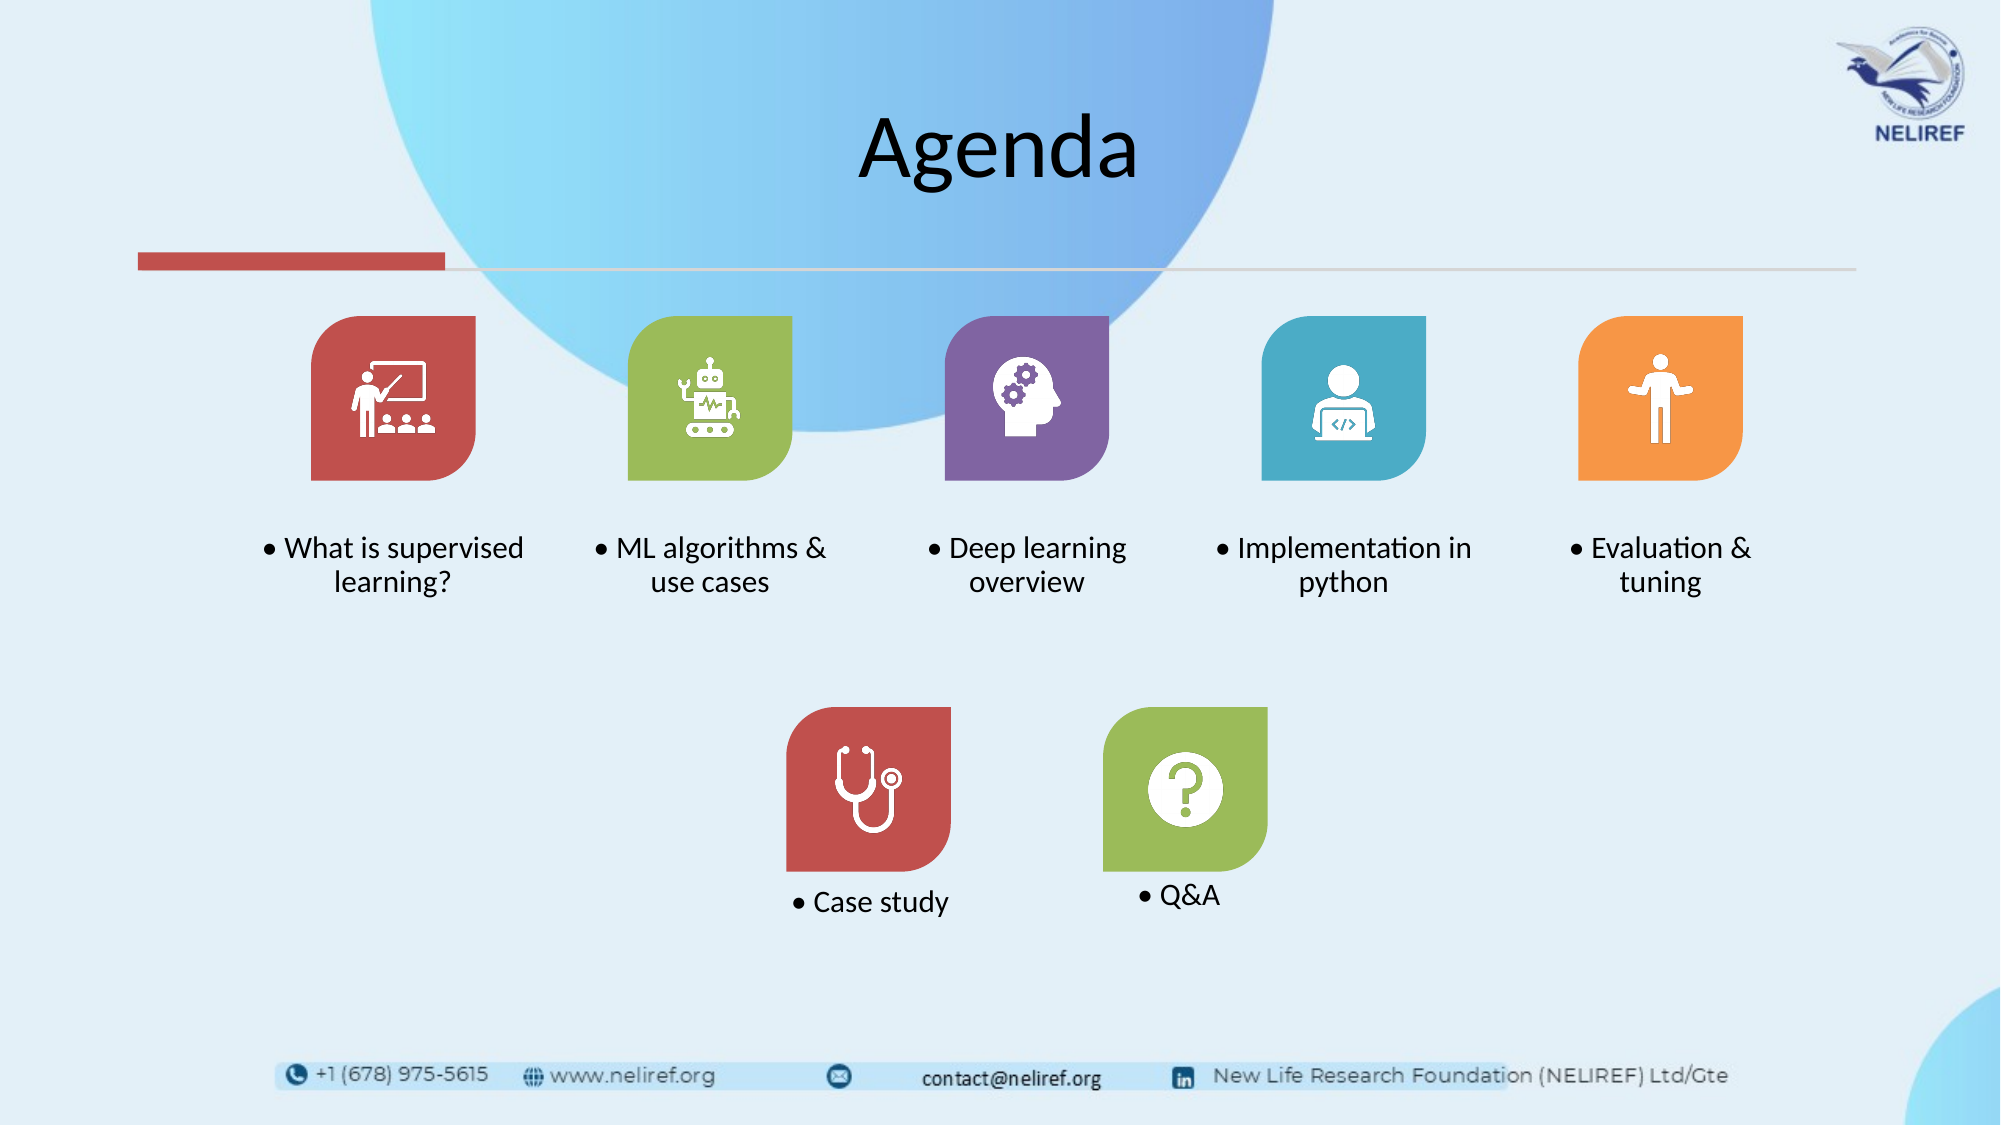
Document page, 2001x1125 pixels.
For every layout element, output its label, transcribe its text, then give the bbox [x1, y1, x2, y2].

text_box [140, 266, 1858, 273]
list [164, 315, 1890, 1031]
text_box [136, 250, 447, 272]
text_box [0, 0, 2000, 1125]
title Agenda [138, 41, 1862, 209]
